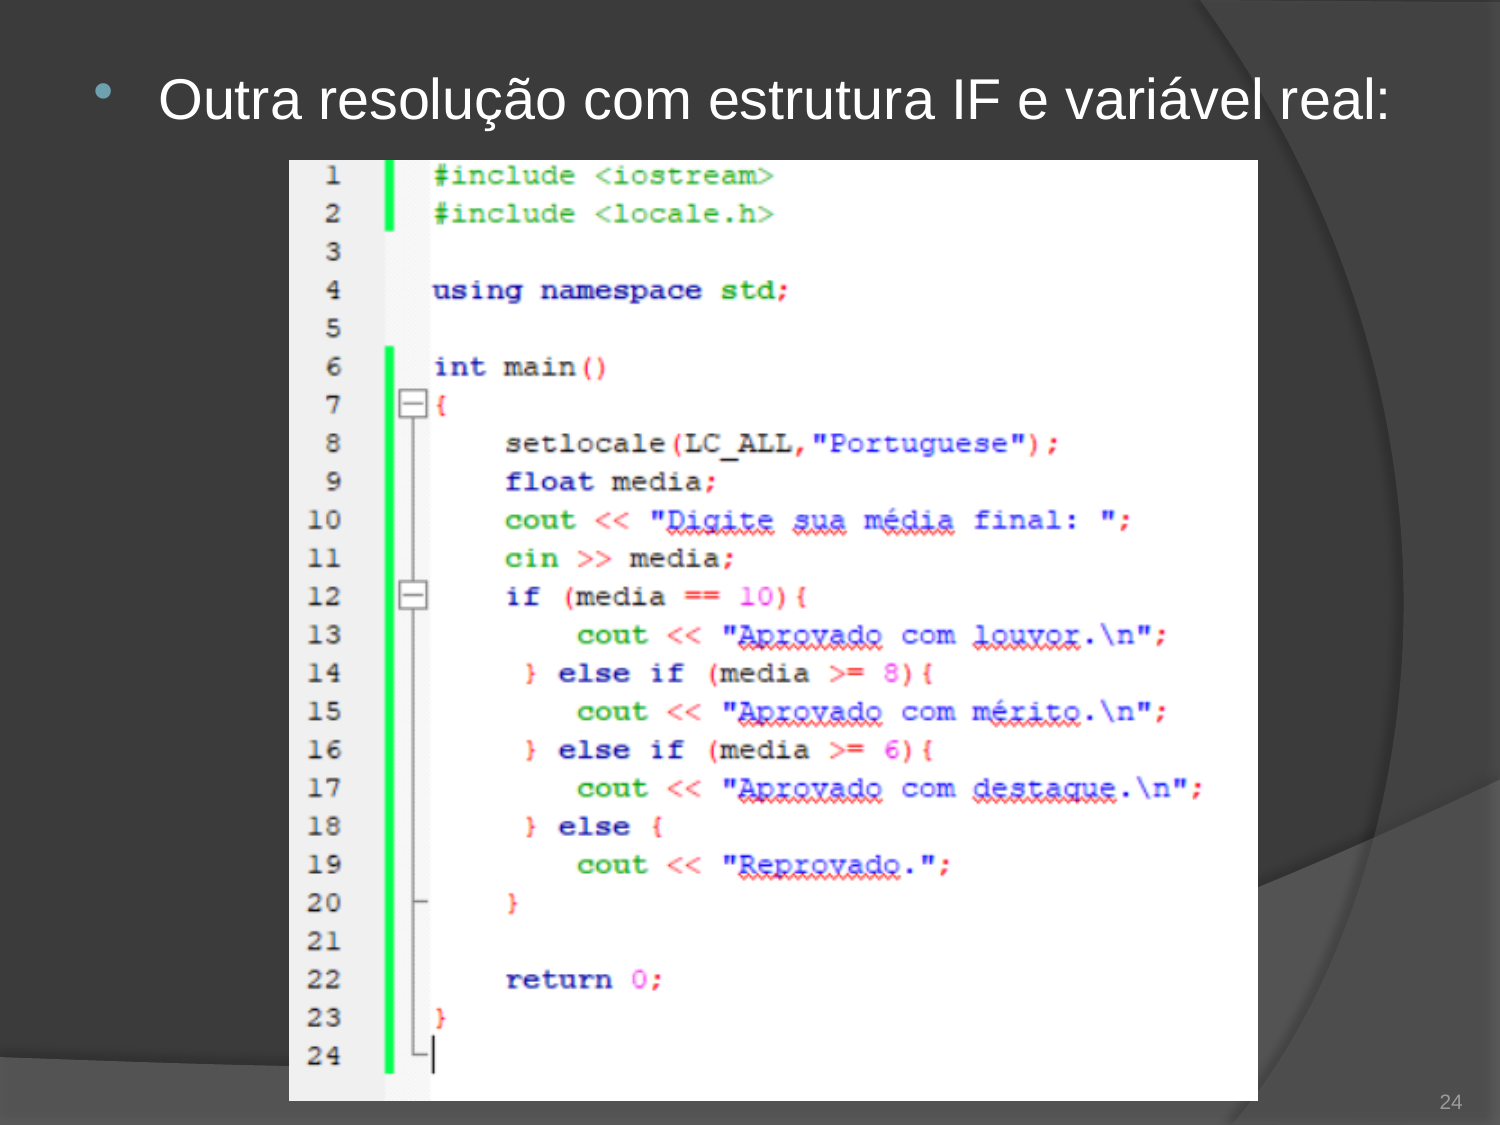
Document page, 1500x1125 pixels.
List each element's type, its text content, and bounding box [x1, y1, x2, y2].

list Outra resolução com estrutura IF e variável real: [75, 54, 1447, 197]
slide_number 24 [1337, 1053, 1463, 1114]
picture [288, 160, 1259, 1101]
